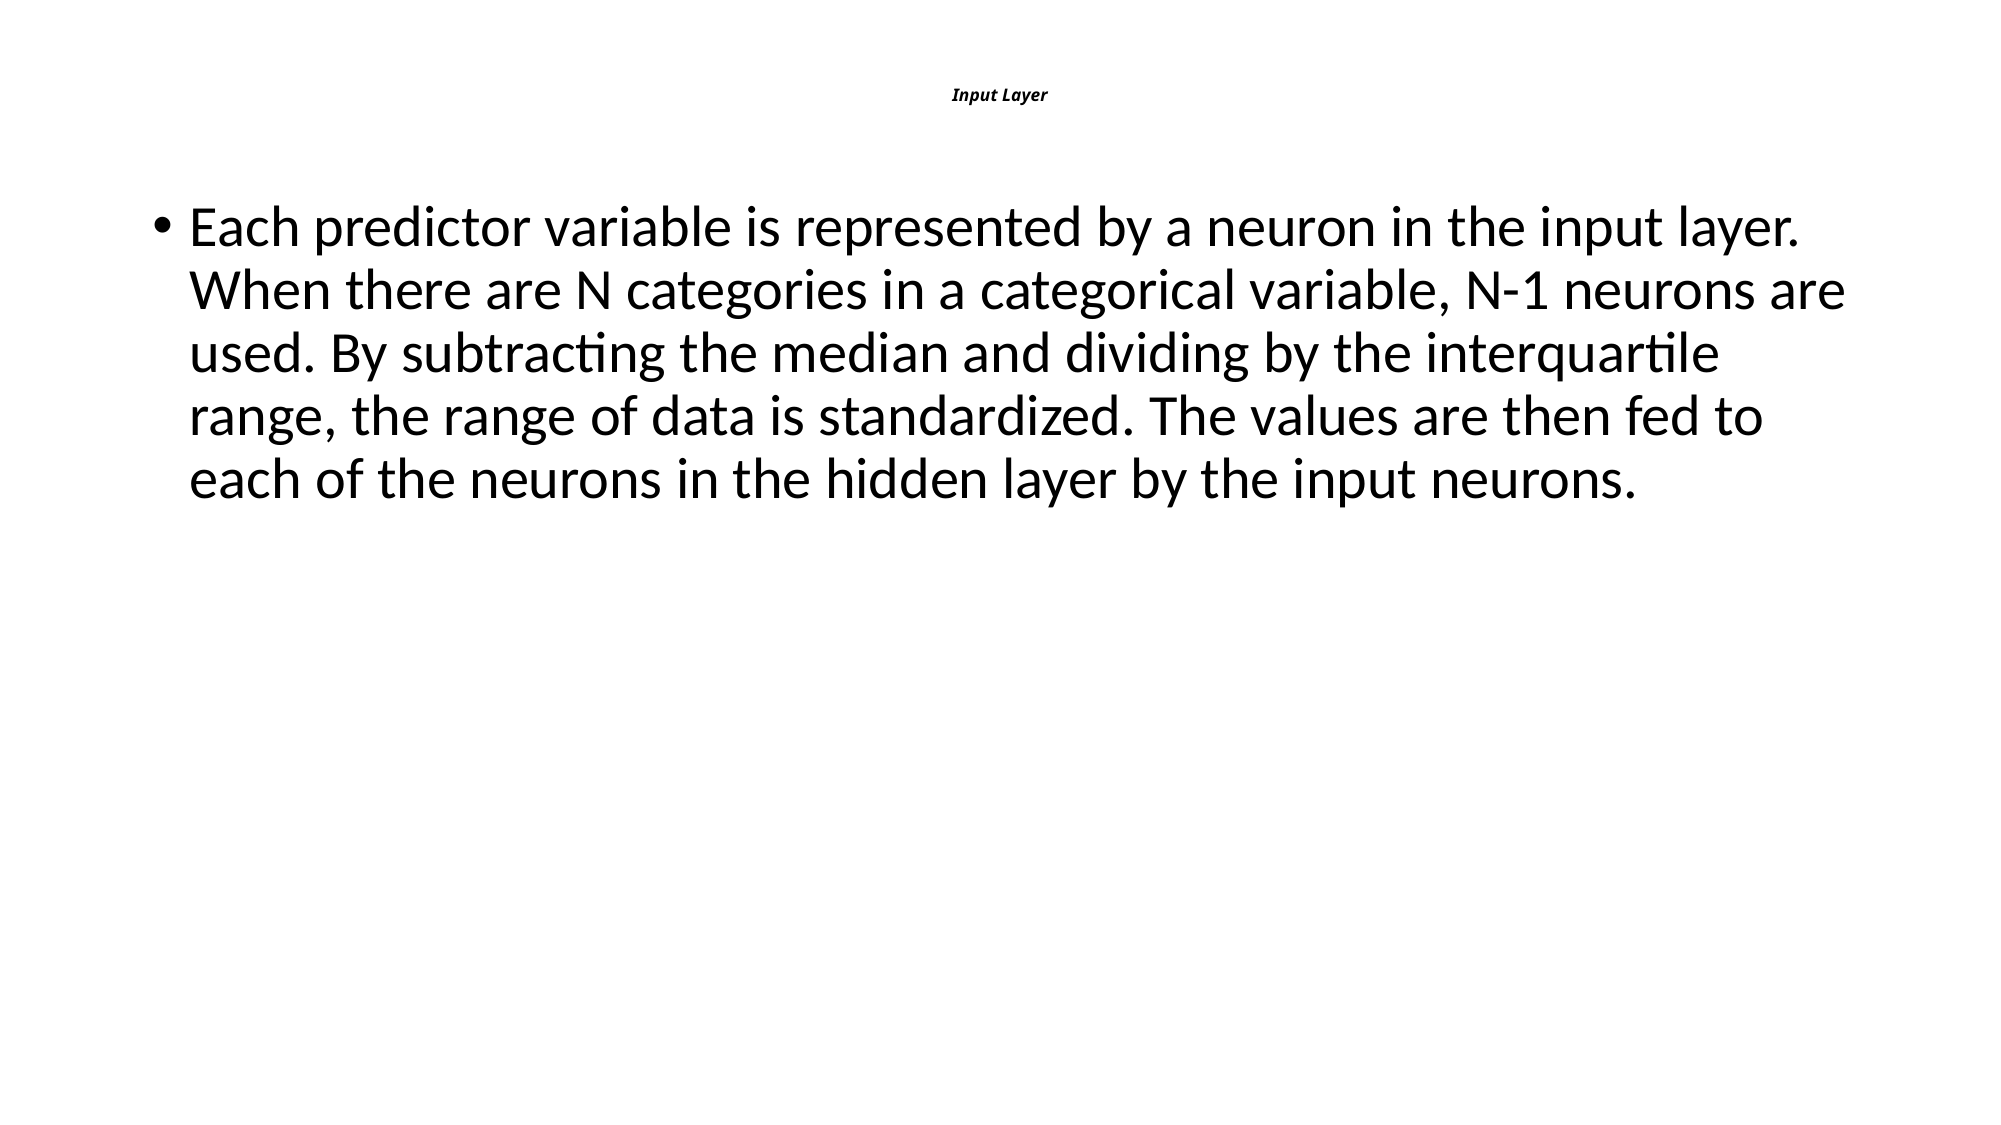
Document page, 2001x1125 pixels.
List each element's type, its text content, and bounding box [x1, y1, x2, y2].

title Input Layer [137, 59, 1863, 135]
list Each predictor variable is represented by a neuron in the input layer. When there are N categories in a categorical variable, N-1 neurons are used. By subtracting the median and dividing by the interquartile range, the range of data is standardized. The values are then fed to each of the neurons in the hidden layer by the input neurons. [137, 188, 1863, 1014]
